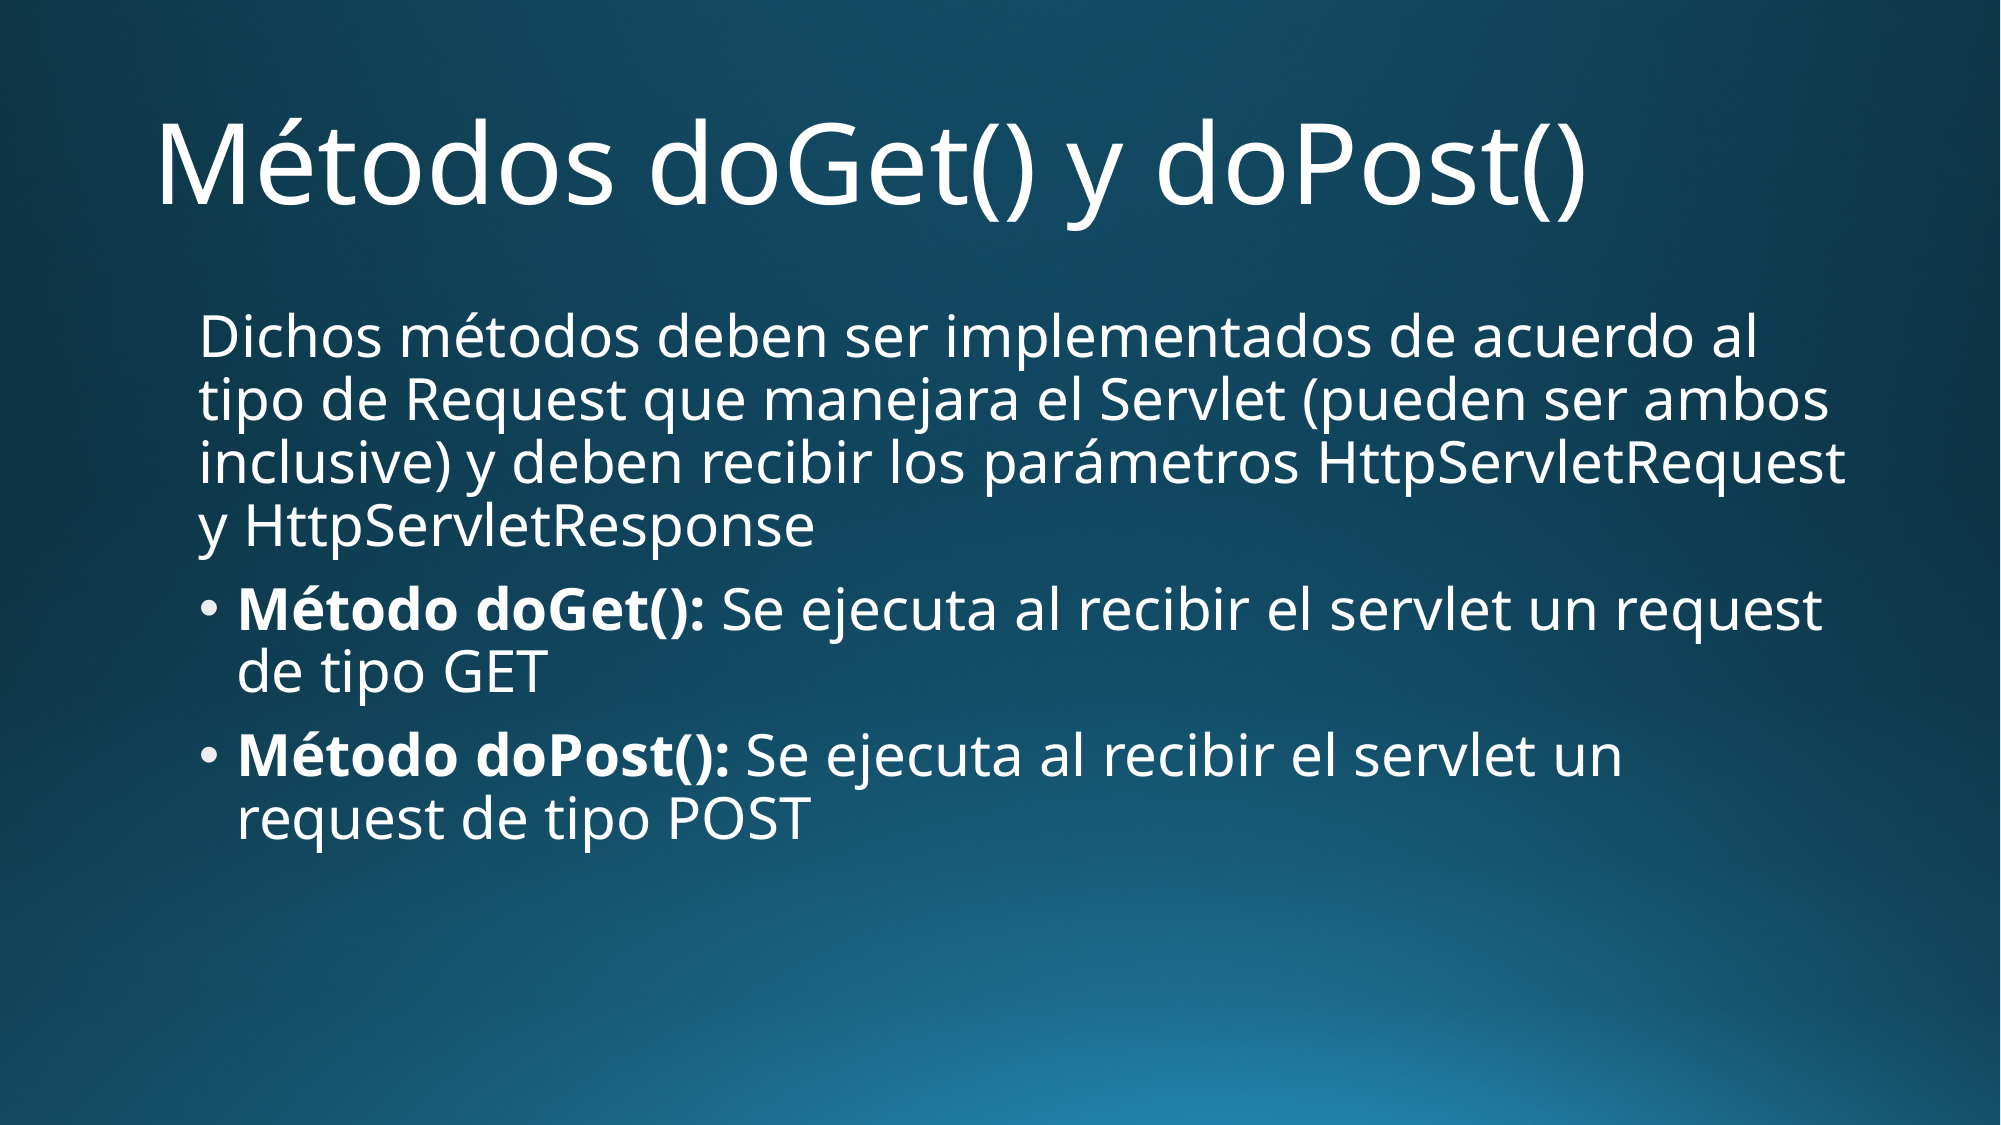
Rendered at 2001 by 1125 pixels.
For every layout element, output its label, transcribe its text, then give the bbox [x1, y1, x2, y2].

list Dichos métodos deben ser implementados de acuerdo al tipo de Request que manejara el Servlet (pueden ser ambos inclusive) y deben recibir los parámetros HttpServletRequest y HttpServletResponse Método doGet(): Se ejecuta al recibir el servlet un request de tipo GET Método doPost(): Se ejecuta al recibir el servlet un request de tipo POST [183, 299, 1863, 1014]
title Métodos doGet() y doPost() [137, 59, 1863, 278]
picture [0, 0, 2001, 1125]
